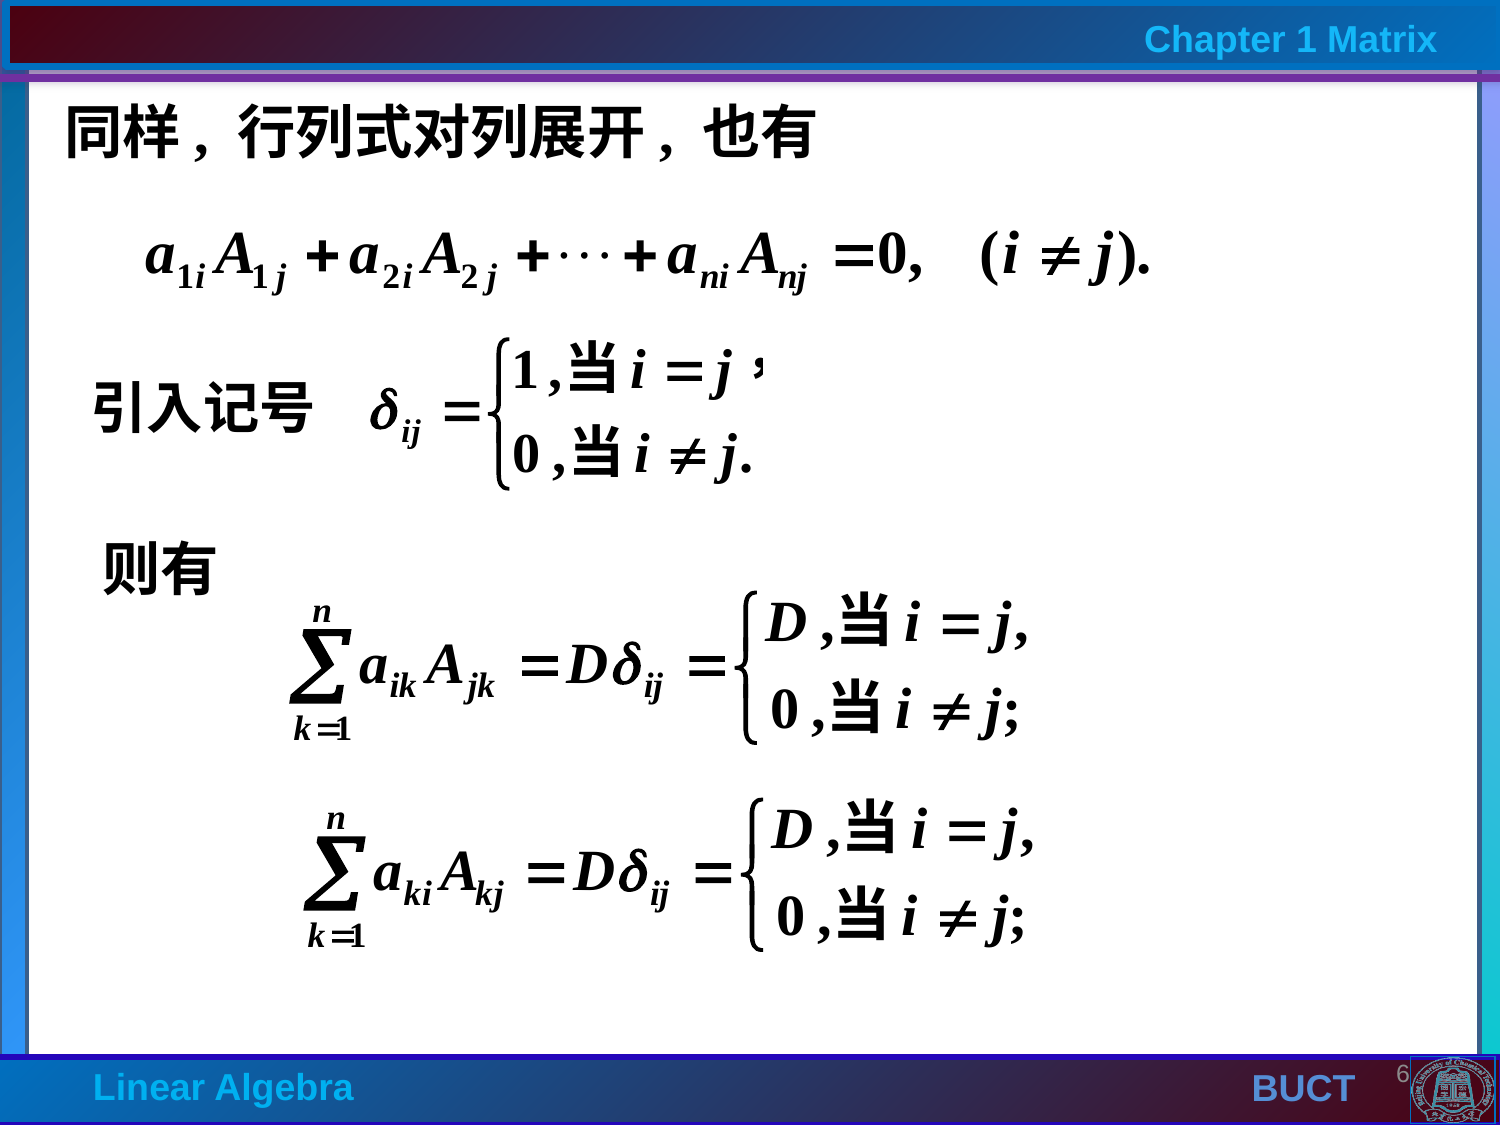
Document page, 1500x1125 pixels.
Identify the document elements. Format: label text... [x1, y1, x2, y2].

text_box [87, 324, 763, 504]
slide_number 6 [1074, 1042, 1425, 1103]
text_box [287, 587, 1032, 749]
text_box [137, 212, 1163, 310]
text_box 同样, 行列式对列展开, 也有 [49, 87, 834, 173]
text_box 则有 [87, 525, 250, 610]
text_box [301, 794, 1038, 956]
